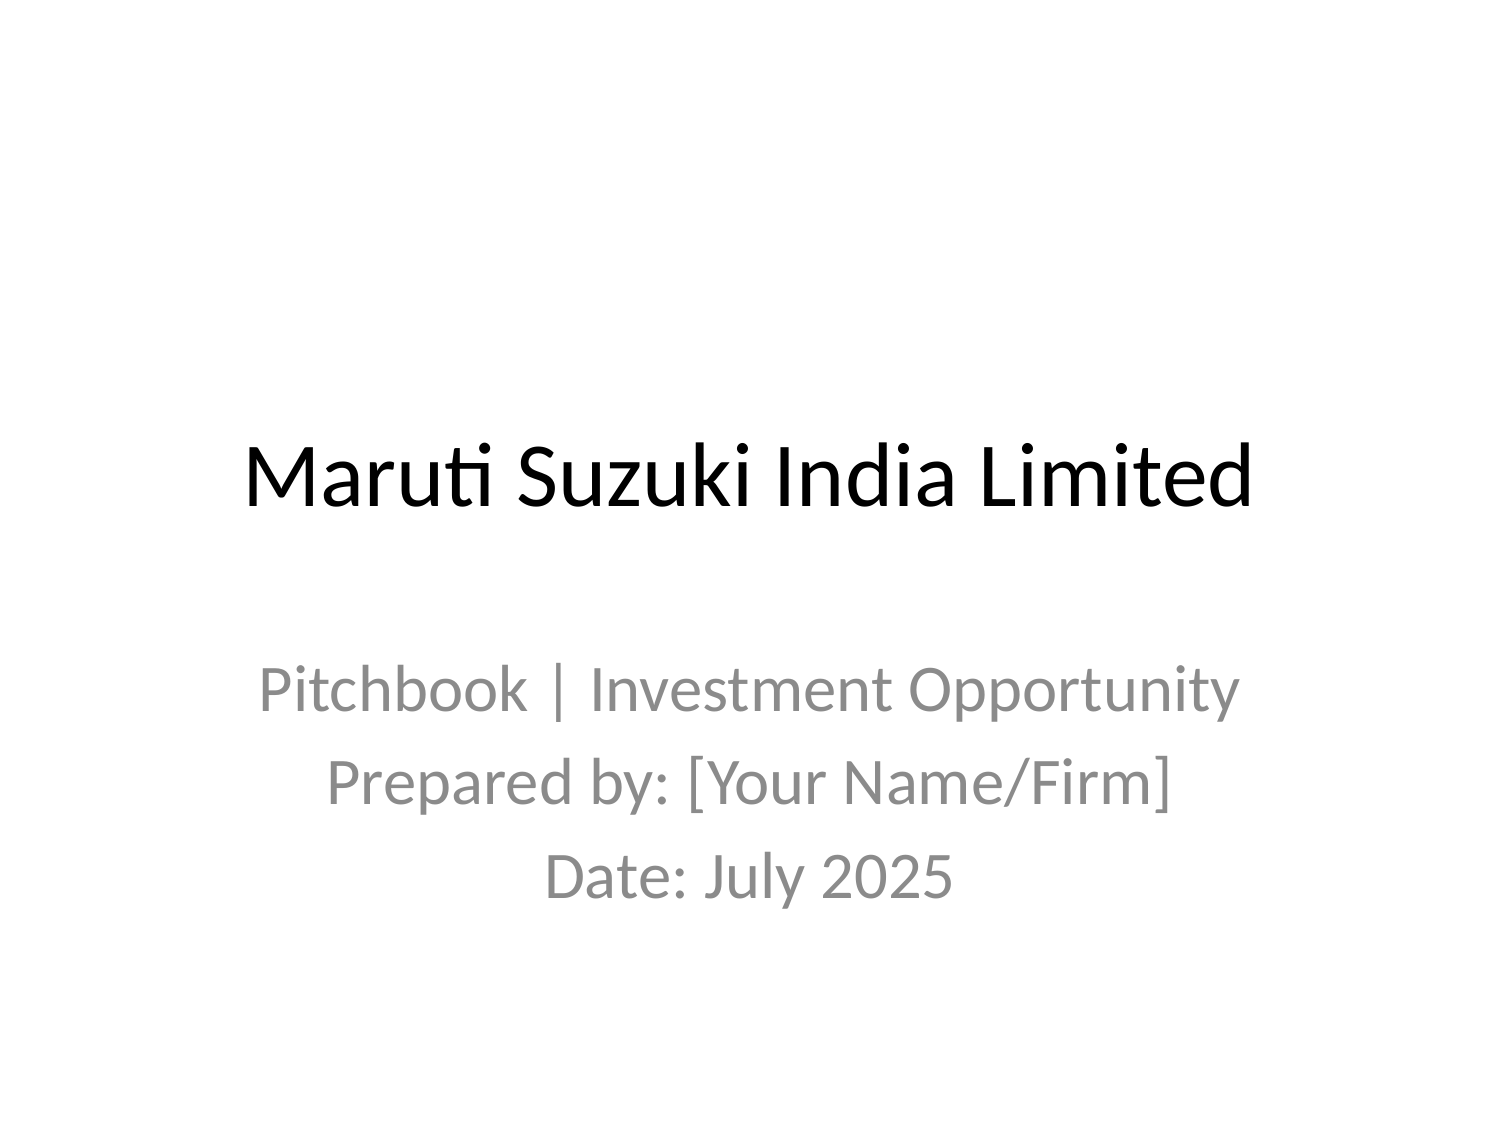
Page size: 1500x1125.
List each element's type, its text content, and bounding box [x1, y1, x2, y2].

title Maruti Suzuki India Limited [112, 349, 1388, 591]
subtitle Pitchbook | Investment Opportunity Prepared by: [Your Name/Firm] Date: July 2025 [225, 637, 1275, 925]
